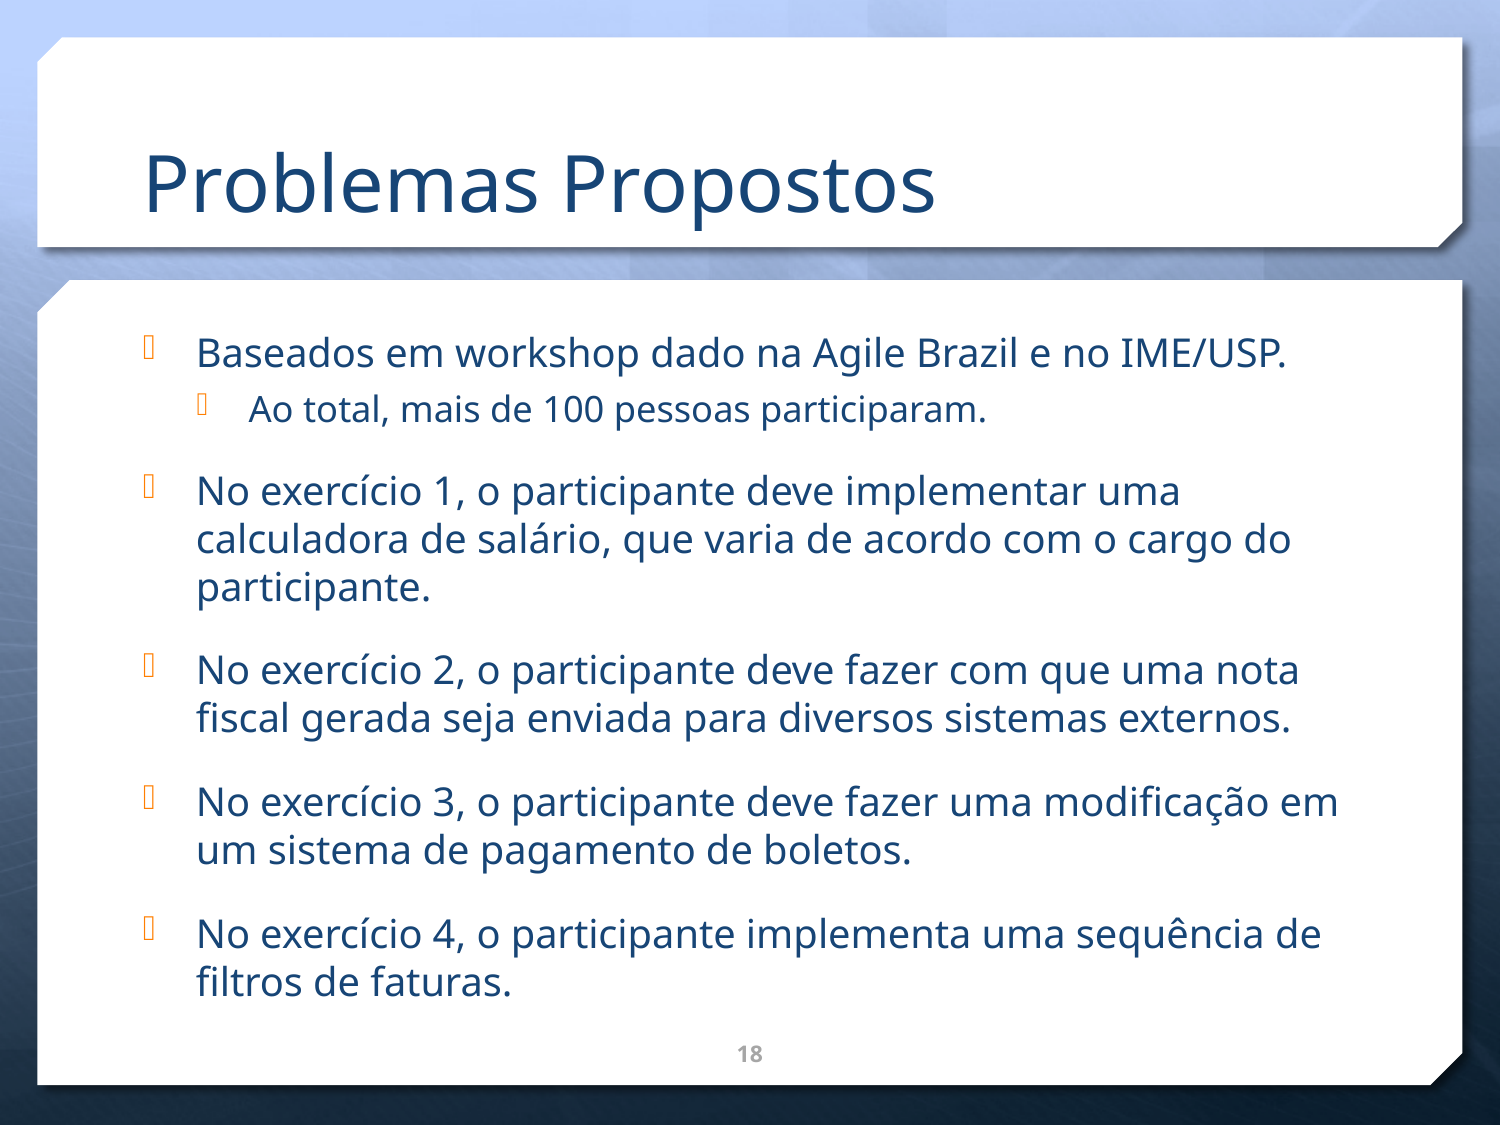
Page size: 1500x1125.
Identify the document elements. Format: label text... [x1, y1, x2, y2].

title Problemas Propostos [127, 48, 1372, 236]
slide_number 18 [706, 1025, 794, 1085]
list Baseados em workshop dado na Agile Brazil e no IME/USP. Ao total, mais de 100 pessoas participaram. No exercício 1, o participante deve implementar uma calculadora de salário, que varia de acordo com o cargo do participante. No exercício 2, o participante deve fazer com que uma nota fiscal gerada seja enviada para diversos sistemas externos. No exercício 3, o participante deve fazer uma modificação em um sistema de pagamento de boletos. No exercício 4, o participante implementa uma sequência de filtros de faturas. [127, 319, 1372, 1025]
